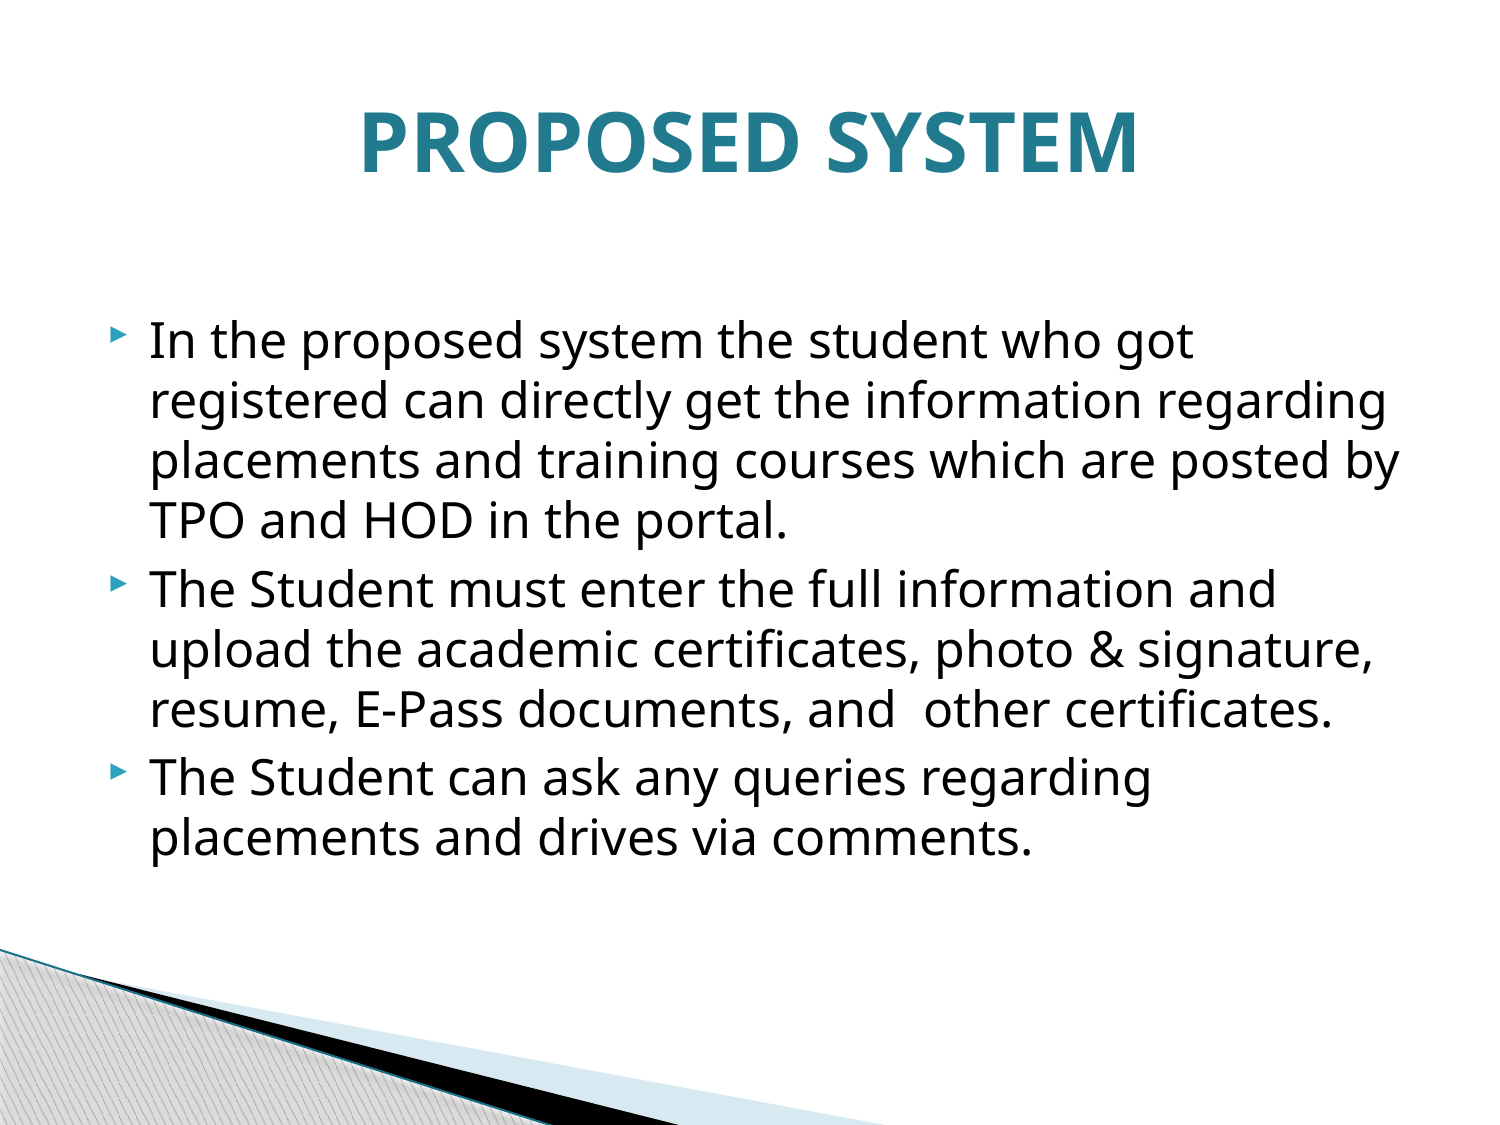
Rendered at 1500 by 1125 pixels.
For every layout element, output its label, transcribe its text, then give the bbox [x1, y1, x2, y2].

list In the proposed system the student who got registered can directly get the information regarding placements and training courses which are posted by TPO and HOD in the portal. The Student must enter the full information and upload the academic certificates, photo & signature, resume, E-Pass documents, and other certificates. The Student can ask any queries regarding placements and drives via comments. [75, 243, 1425, 986]
title PROPOSED SYSTEM [75, 45, 1425, 233]
